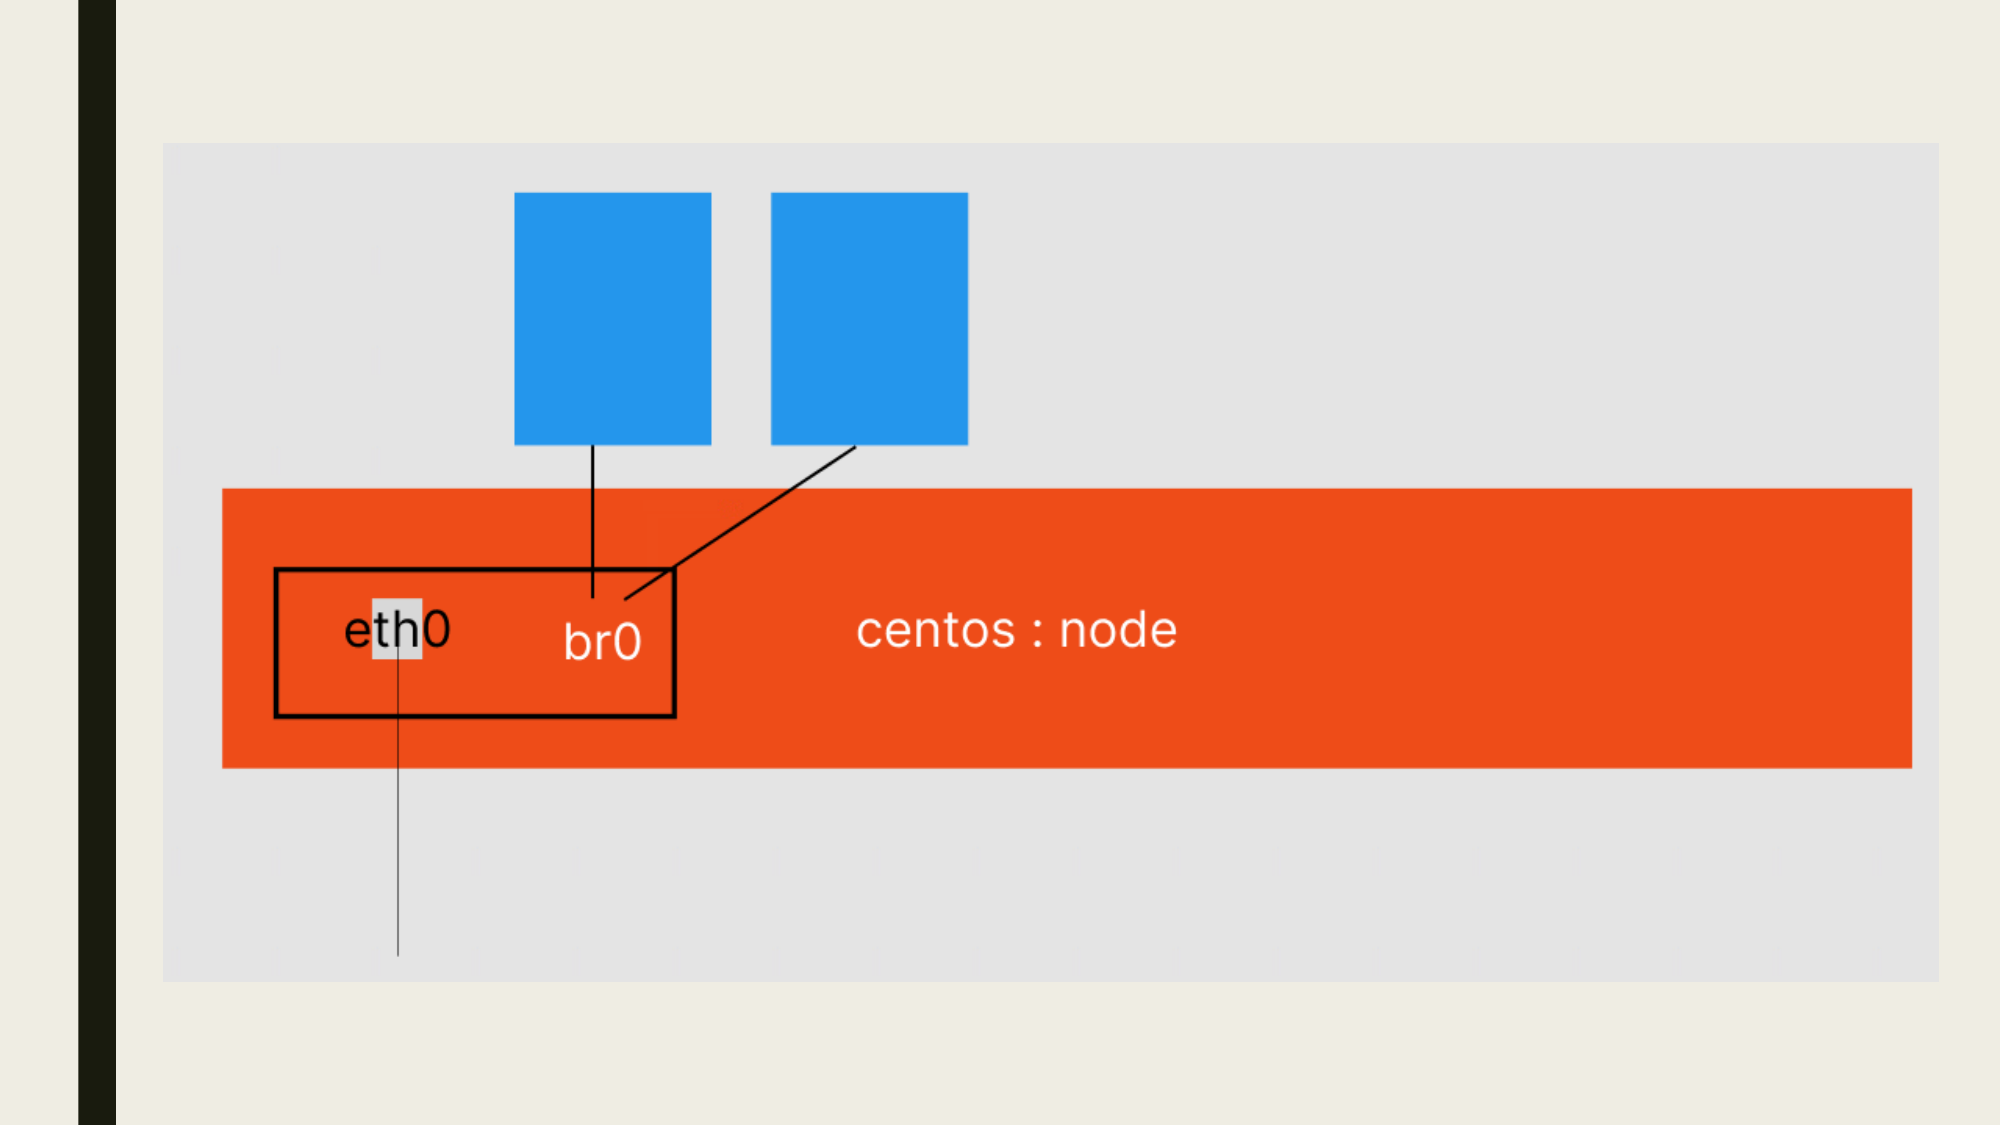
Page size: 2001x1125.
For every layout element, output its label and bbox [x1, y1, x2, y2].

picture [163, 143, 1939, 982]
